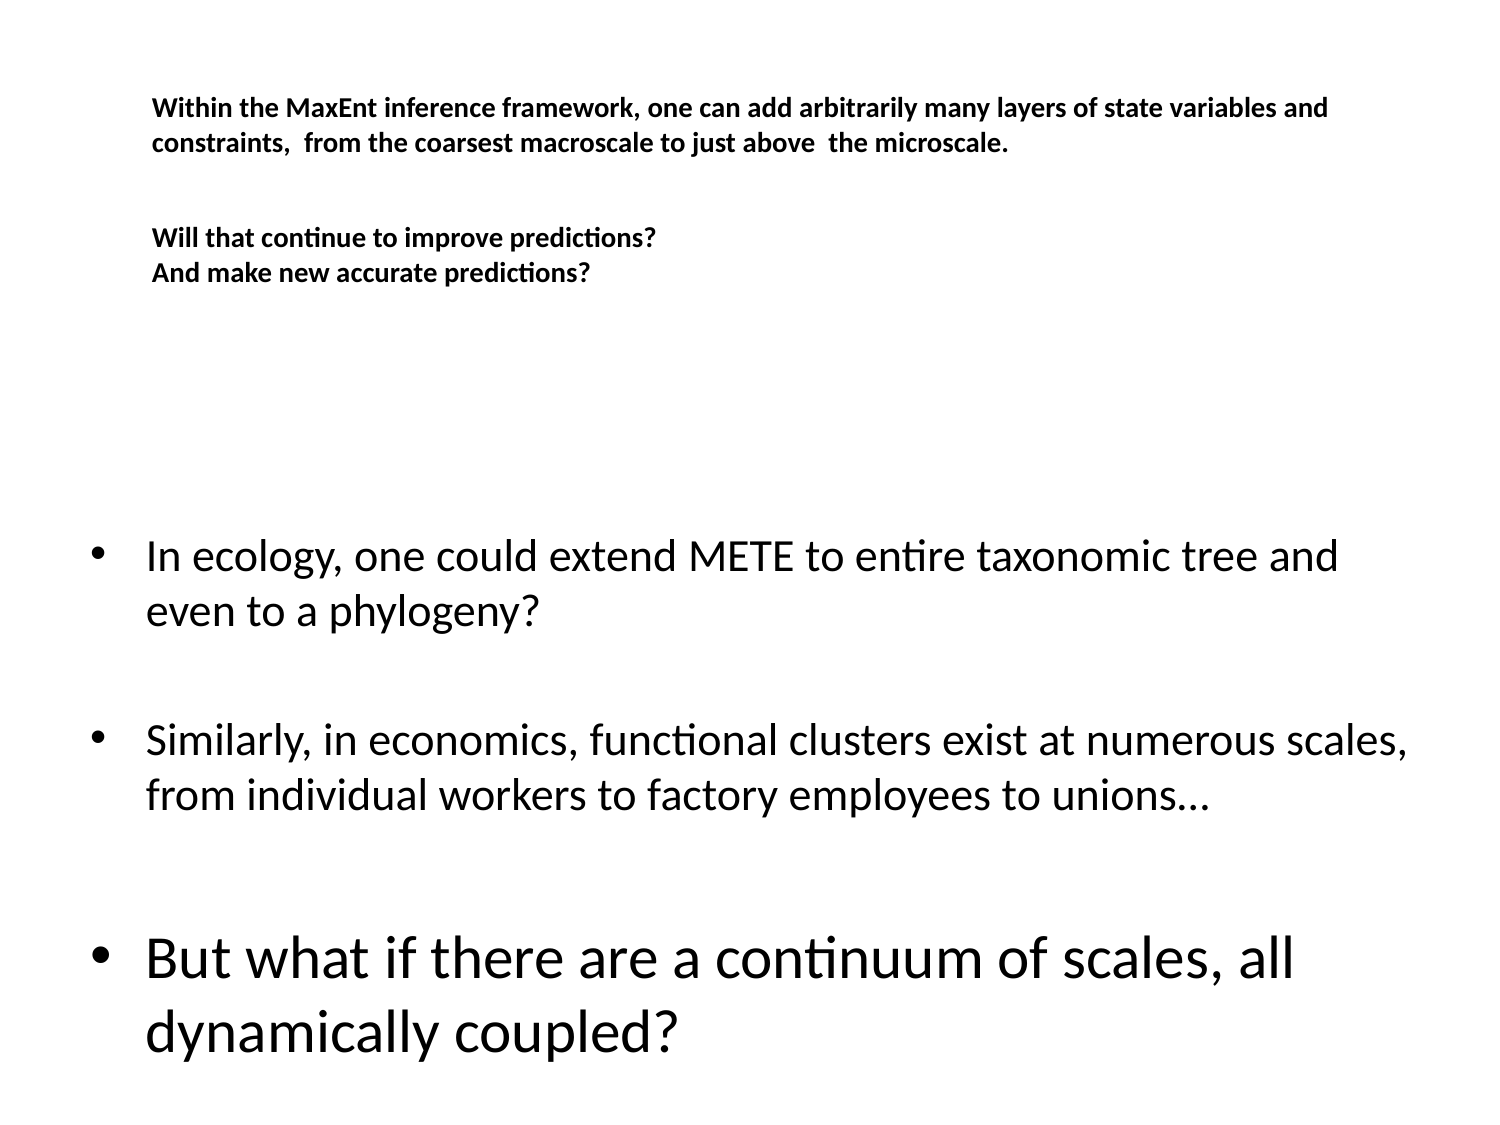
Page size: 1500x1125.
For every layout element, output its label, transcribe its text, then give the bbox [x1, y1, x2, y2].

list In ecology, one could extend METE to entire taxonomic tree and even to a phylogeny? Similarly, in economics, functional clusters exist at numerous scales, from individual workers to factory employees to unions… But what if there are a continuum of scales, all dynamically coupled? [75, 517, 1425, 1083]
title Within the MaxEnt inference framework, one can add arbitrarily many layers of state variables and constraints, from the coarsest macroscale to just above the microscale. Will that continue to improve predictions? And make new accurate predictions? [136, 45, 1447, 298]
